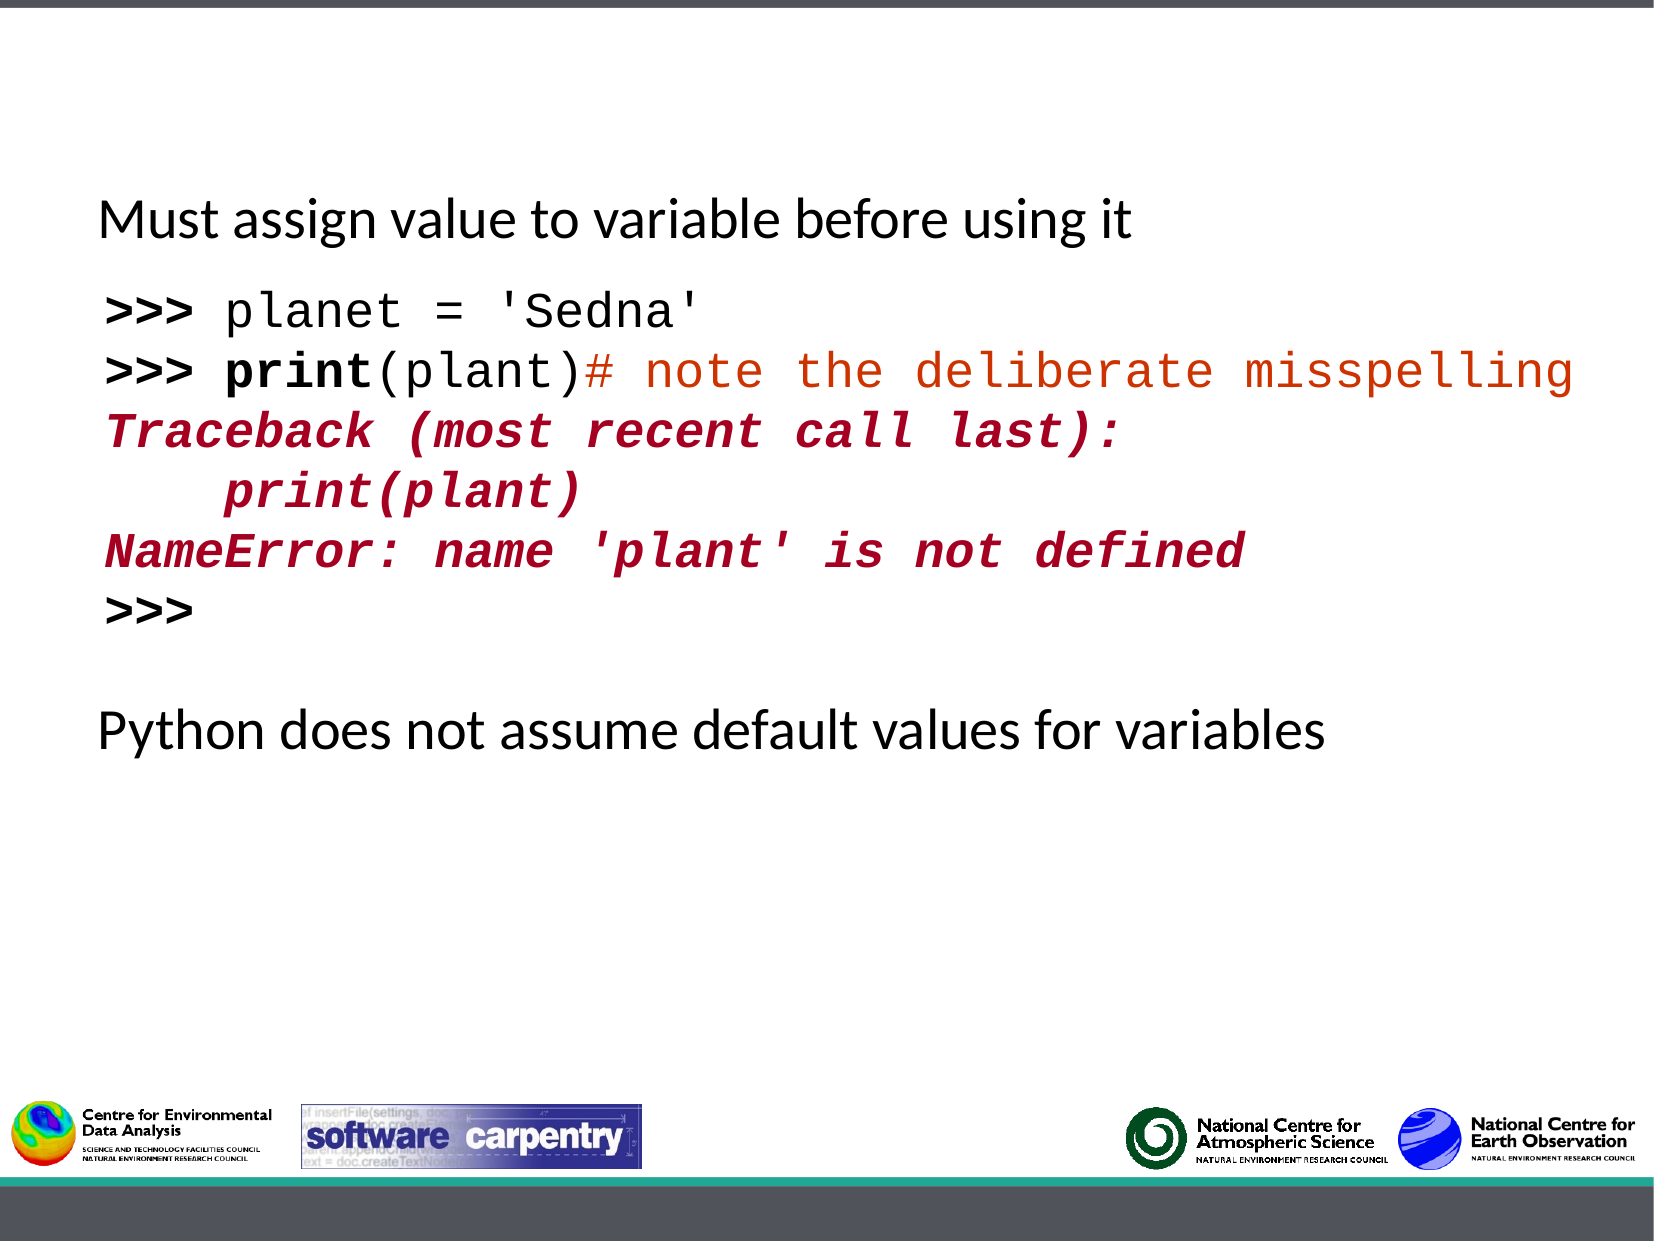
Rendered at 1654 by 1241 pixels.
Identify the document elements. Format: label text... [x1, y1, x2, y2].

text_box Must assign value to variable before using it [82, 138, 1298, 258]
picture [0, 0, 1654, 1241]
text_box >>> planet = 'Sedna' >>> print(plant)# note the deliberate misspelling Traceback (most recent call last): print(plant) NameError: name 'plant' is not defined >>> [89, 270, 1517, 649]
text_box Python does not assume default values for variables [83, 648, 1492, 769]
